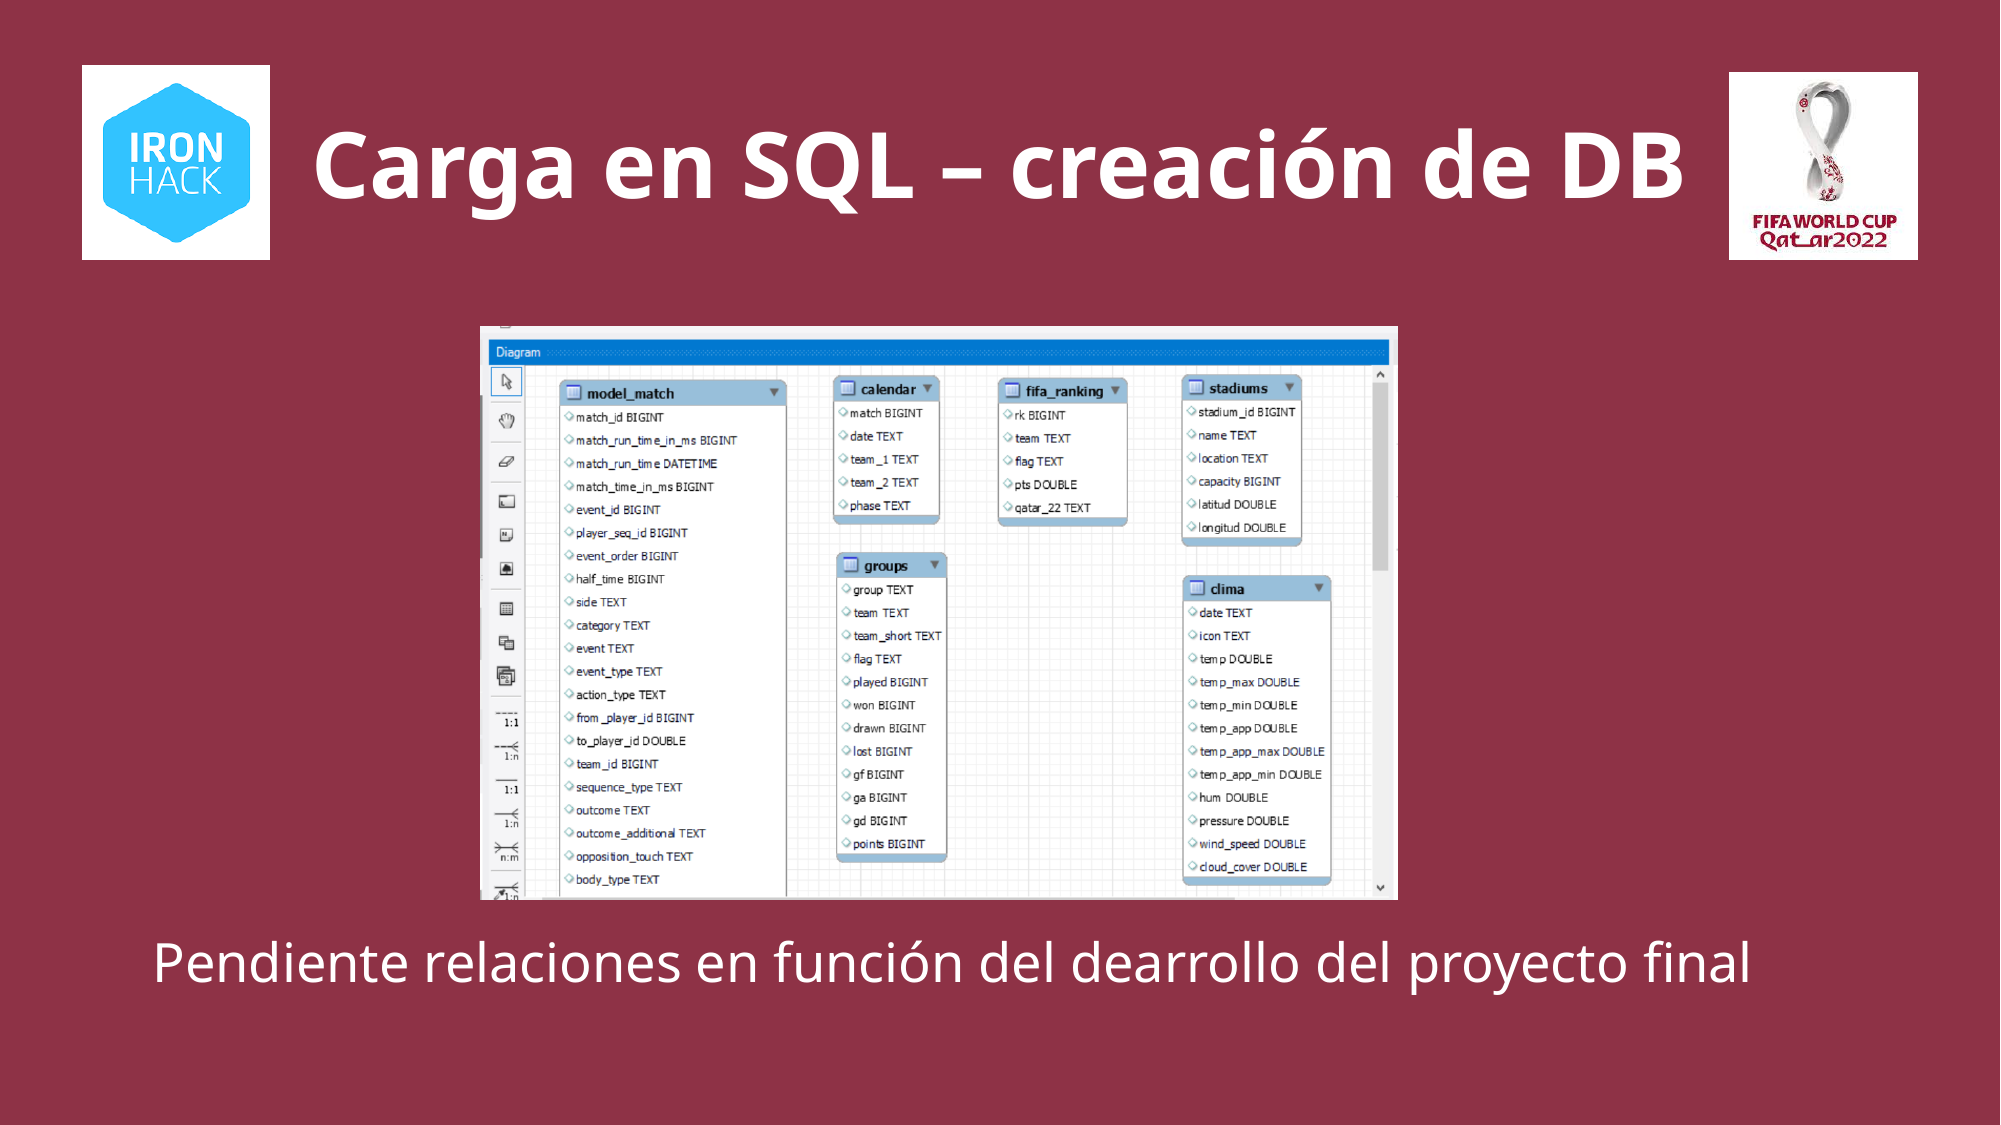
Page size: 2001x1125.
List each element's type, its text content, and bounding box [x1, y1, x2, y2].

list Pendiente relaciones en función del dearrollo del proyecto final [137, 299, 1863, 1014]
title Carga en SQL – creación de DB [137, 59, 1863, 278]
picture [82, 65, 270, 260]
picture [1729, 72, 1918, 260]
picture [480, 326, 1398, 901]
